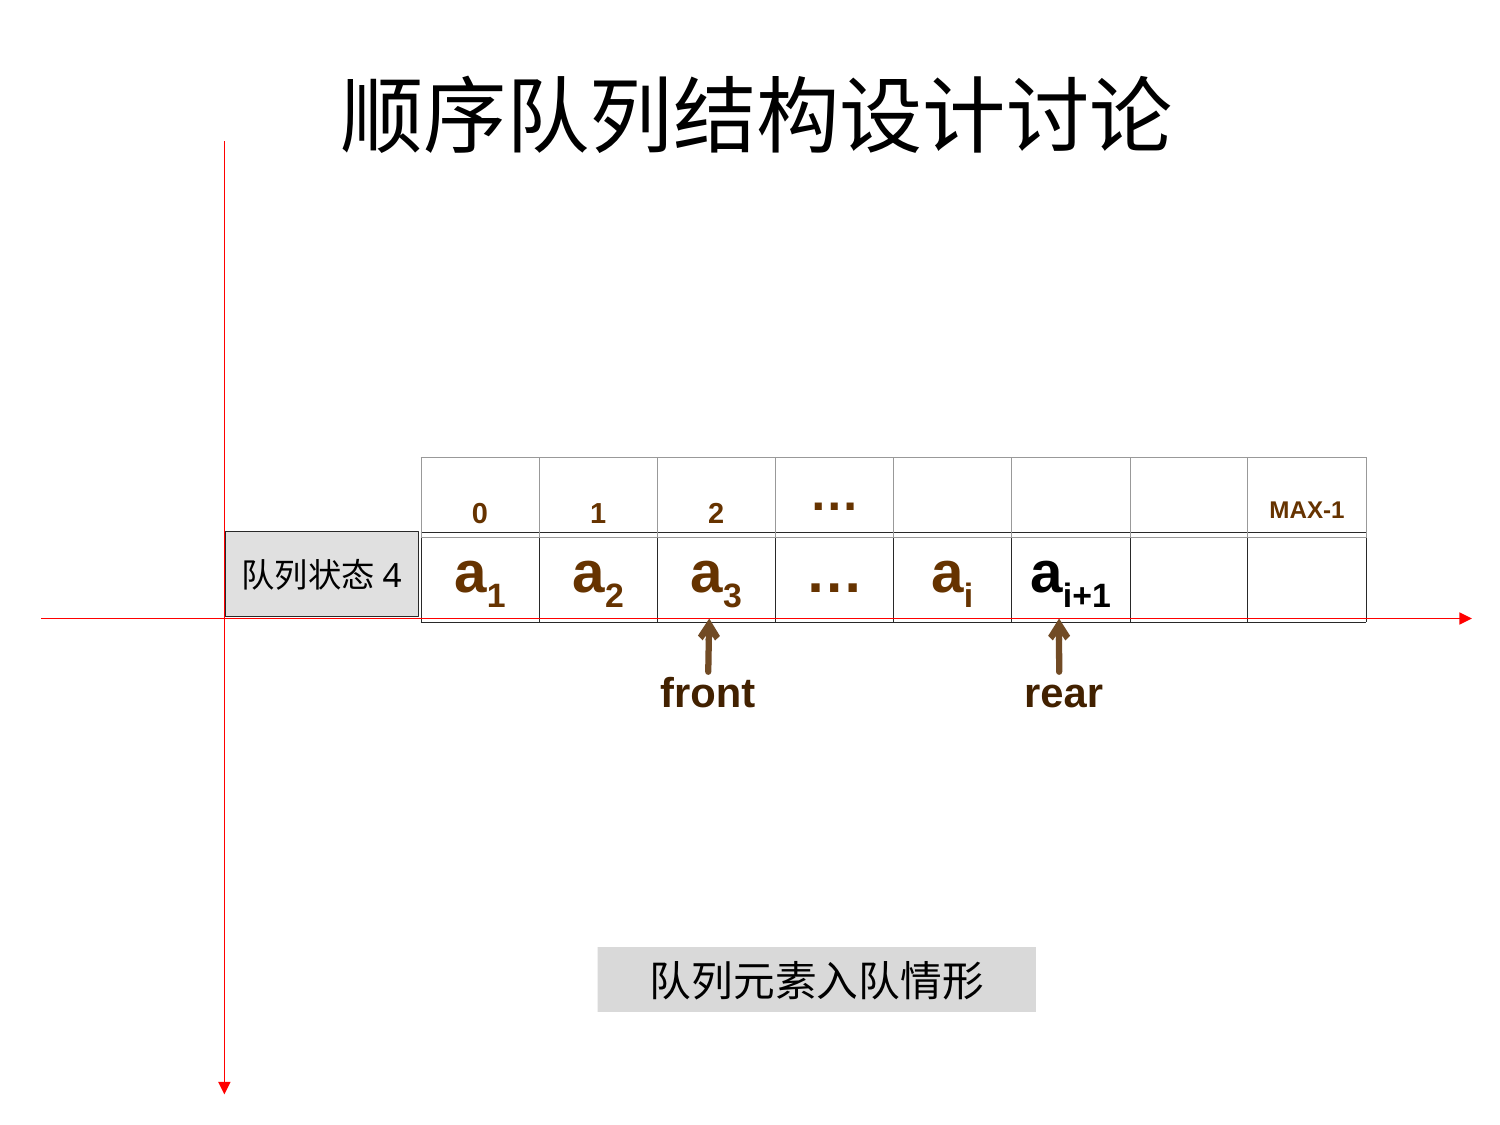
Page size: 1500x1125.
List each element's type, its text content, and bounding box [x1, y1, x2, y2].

table_header … [776, 458, 893, 537]
text_box 队列状态4 [229, 531, 419, 617]
table_header a3 [658, 538, 775, 615]
table_header 2 [658, 458, 775, 537]
table_header [1012, 458, 1130, 537]
table_header 1 [540, 458, 657, 537]
text_box 顺序队列结构设计讨论 [41, 55, 1472, 172]
table_header a1 [422, 538, 539, 617]
table_header ai+1 [1012, 538, 1130, 615]
table_header [1131, 458, 1247, 537]
table_header 0 [422, 458, 539, 537]
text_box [988, 618, 1139, 724]
text_box 队列元素入队情形 [597, 947, 1036, 1012]
table_header [894, 458, 1011, 537]
table_header [1131, 538, 1247, 617]
table_header MAX-1 [1248, 458, 1366, 537]
table_header ai [894, 538, 1011, 617]
table_header a2 [540, 538, 657, 617]
table_header … [776, 538, 893, 617]
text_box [630, 618, 785, 724]
table_header [1248, 538, 1366, 617]
